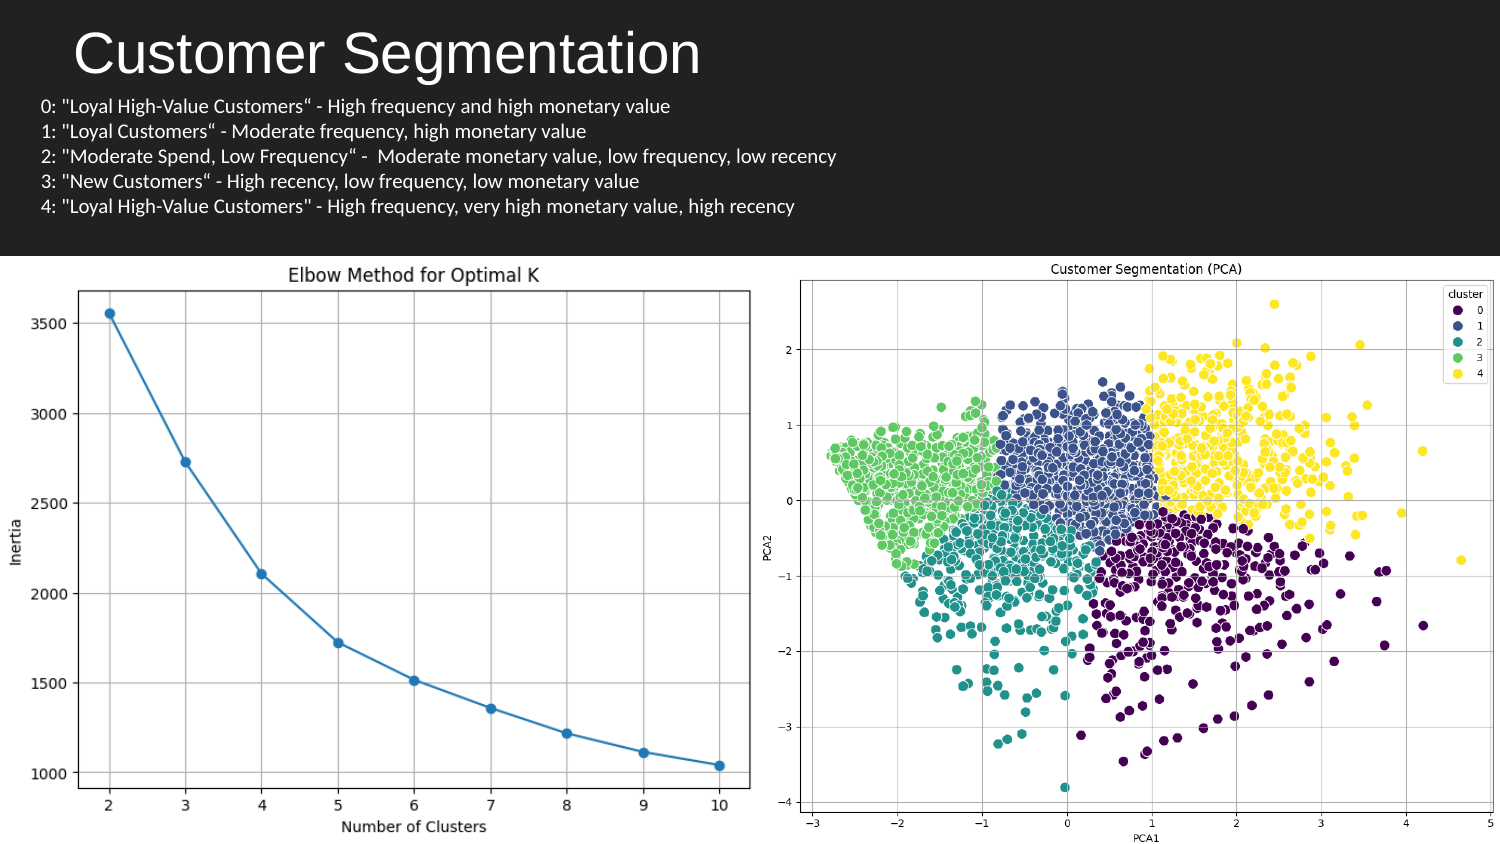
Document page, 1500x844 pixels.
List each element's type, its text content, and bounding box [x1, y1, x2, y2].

text_box 0: "Loyal High-Value Customers“ - High frequency and high monetary value 1: "Loyal Customers“ - Moderate frequency, high monetary value 2: "Moderate Spend, Low Frequency“ - Moderate monetary value, low frequency, low recency 3: "New Customers“ - High recency, low frequency, low monetary value 4: "Loyal High-Value Customers" - High frequency, very high monetary value, high recency [7, 84, 852, 255]
title Customer Segmentation [58, 0, 1456, 94]
picture [0, 256, 1500, 844]
